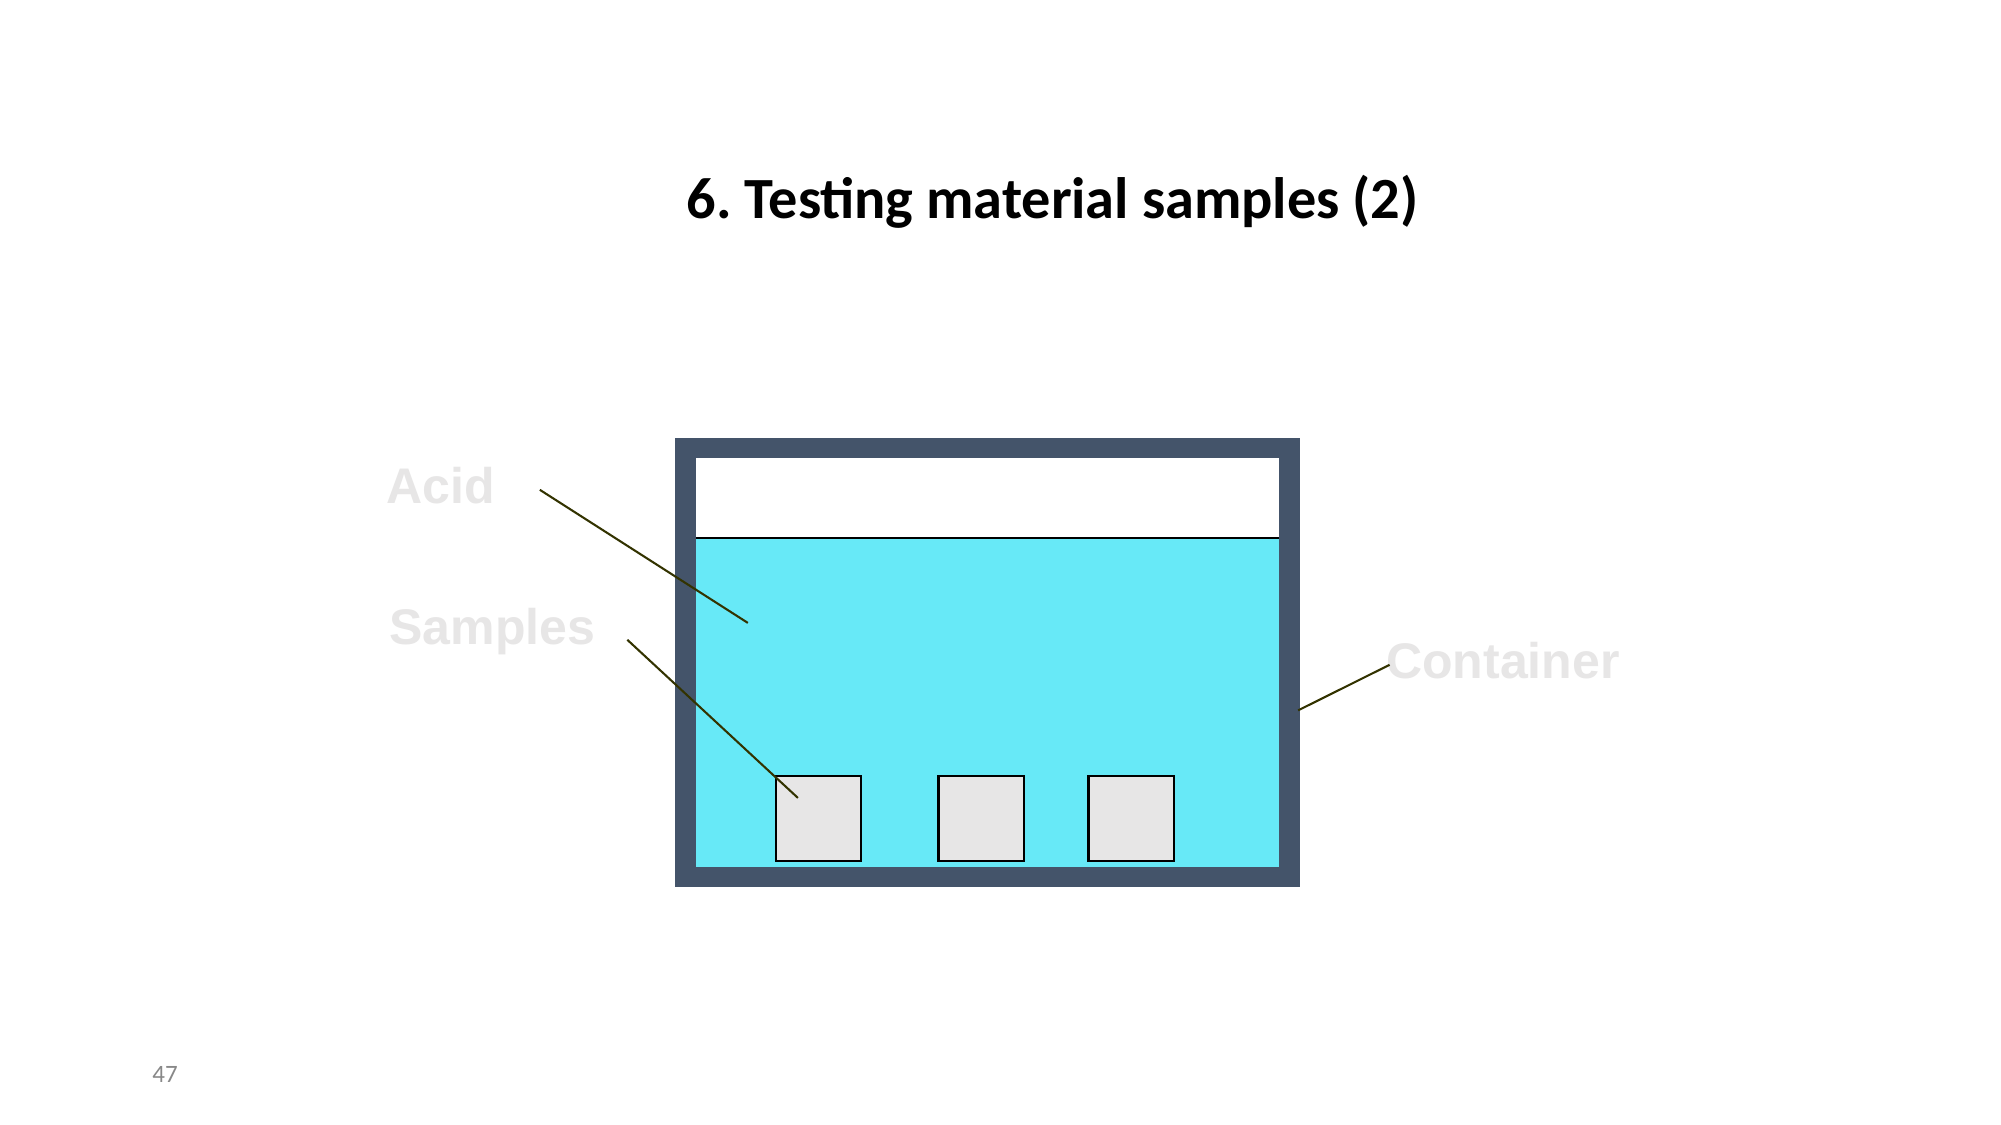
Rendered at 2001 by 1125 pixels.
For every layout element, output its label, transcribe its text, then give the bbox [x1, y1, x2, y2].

text_box Acid [371, 446, 511, 522]
text_box [1088, 775, 1174, 862]
text_box Container [1371, 621, 1638, 697]
slide_number ‹#› [137, 1042, 588, 1103]
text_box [627, 639, 799, 799]
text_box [1297, 664, 1390, 711]
text_box [775, 775, 862, 862]
text_box [938, 775, 1024, 862]
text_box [539, 489, 749, 624]
text_box [685, 447, 1290, 878]
title 6. Testing material samples (2) [587, 137, 1519, 263]
text_box Samples [375, 587, 613, 662]
